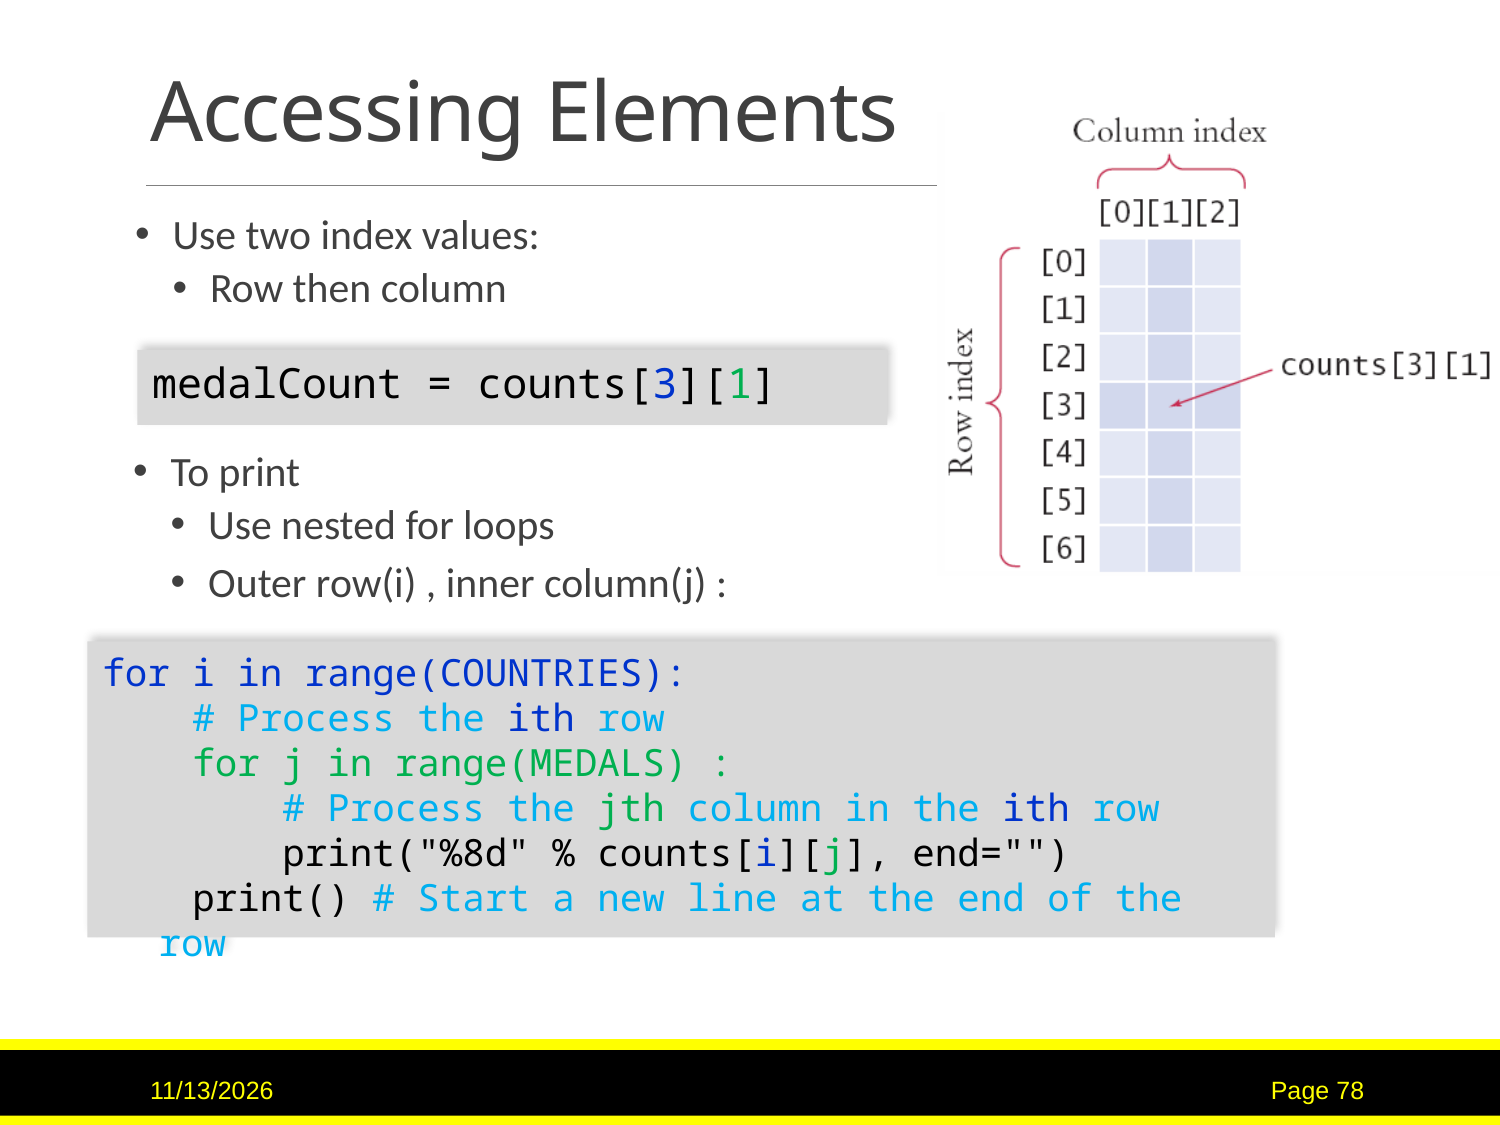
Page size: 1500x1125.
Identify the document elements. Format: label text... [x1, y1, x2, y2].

list Use two index values: Row then column [135, 205, 934, 350]
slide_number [135, 1059, 440, 1120]
title Accessing Elements [135, 47, 1373, 167]
picture [936, 111, 1500, 577]
text_box medalCount = counts[3][1] [137, 349, 888, 425]
slide_number Page 78 [1218, 1059, 1380, 1120]
text_box To print Use nested for loops Outer row(i) , inner column(j) : [133, 442, 1371, 638]
text_box for i in range(COUNTRIES): # Process the ith row for j in range(MEDALS) : # Process the jth column in the ith row print("%8d" % counts[i][j], end="") print() # Start a new line at the end of the row [87, 641, 1275, 938]
